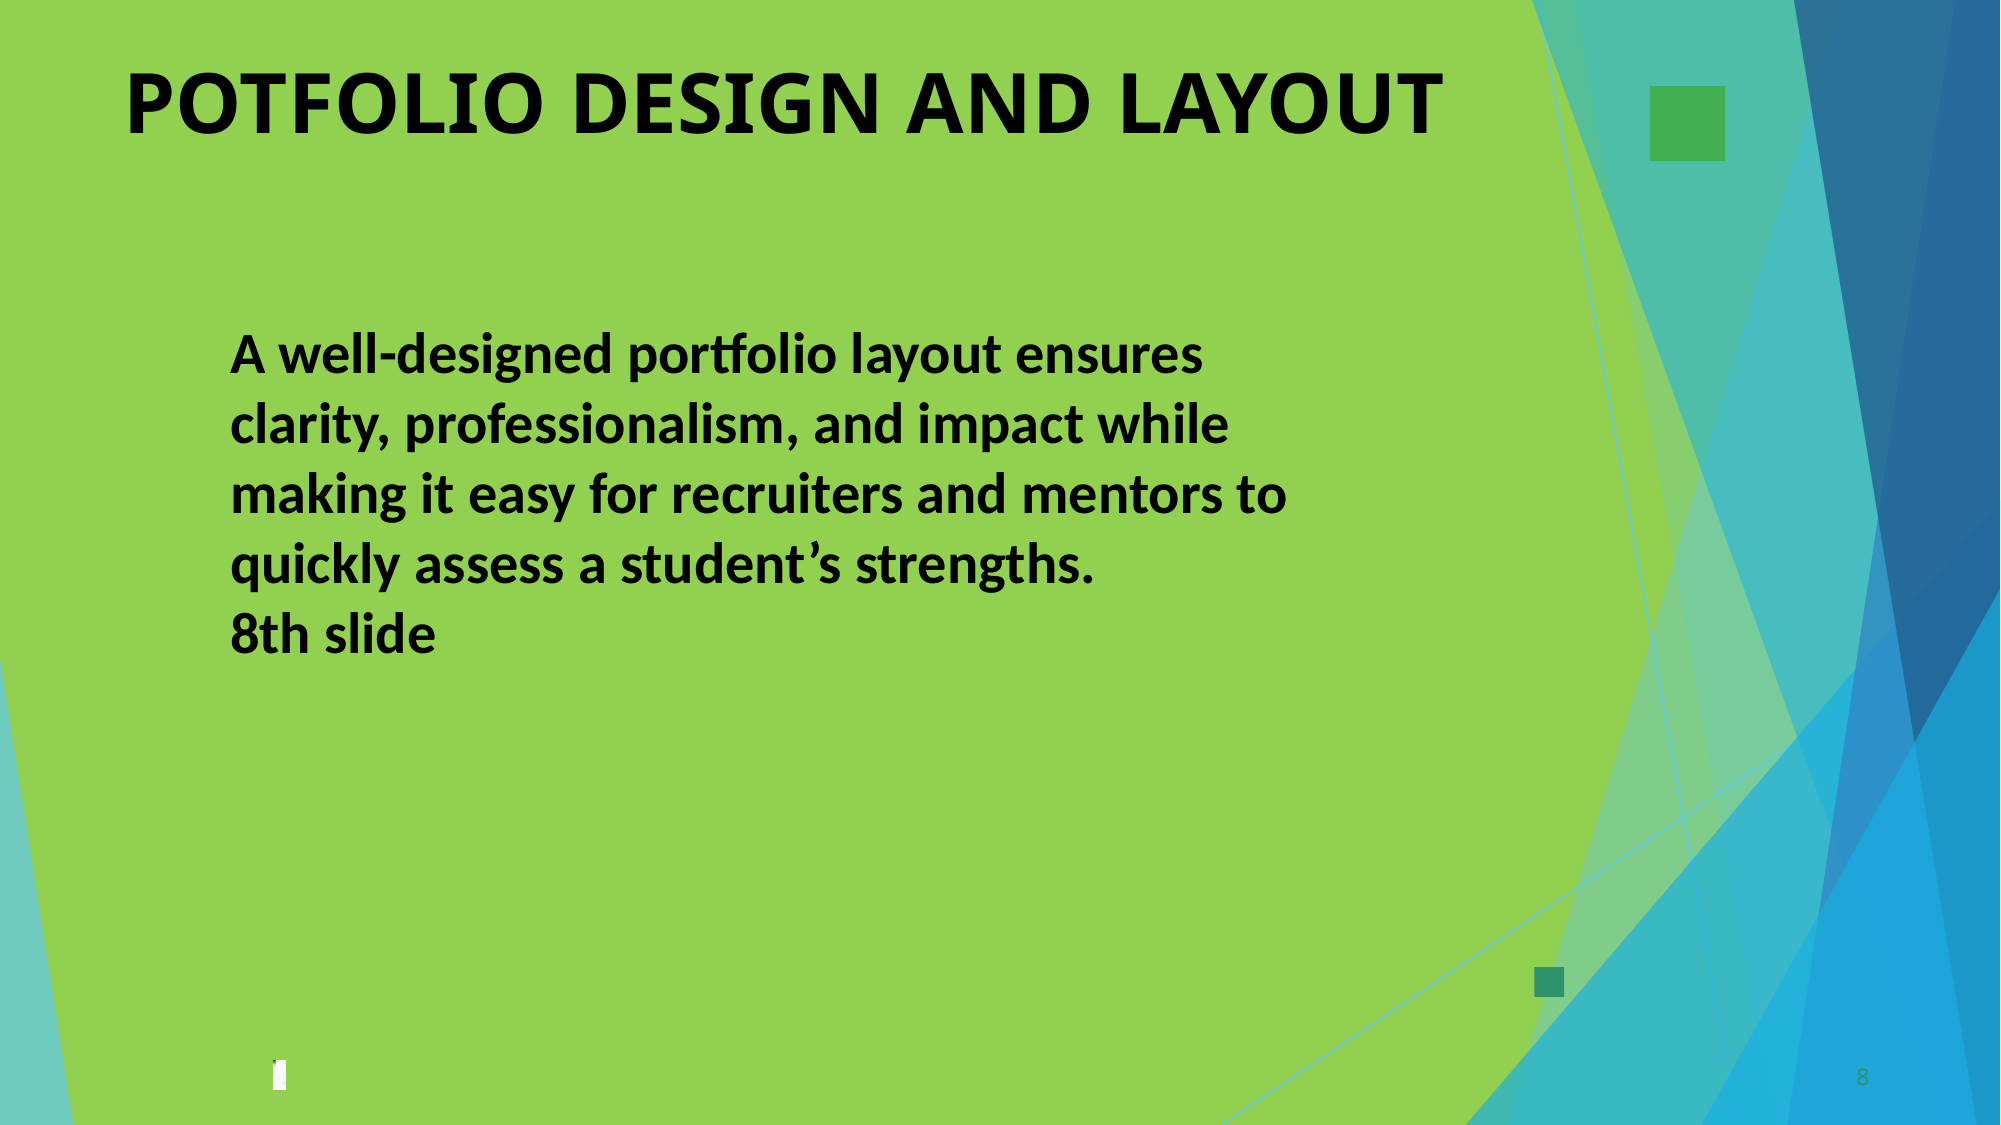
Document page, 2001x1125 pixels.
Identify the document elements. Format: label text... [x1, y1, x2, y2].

text_box 8 [1849, 1061, 1888, 1095]
text_box [1534, 967, 1565, 997]
text_box A well-designed portfolio layout ensures clarity, professionalism, and impact while making it easy for recruiters and mentors to quickly assess a student’s strengths. 8th slide [215, 308, 1349, 673]
text_box POTFOLIO DESIGN AND LAYOUT [121, 47, 1564, 150]
picture [273, 1060, 287, 1091]
text_box [1649, 86, 1725, 162]
